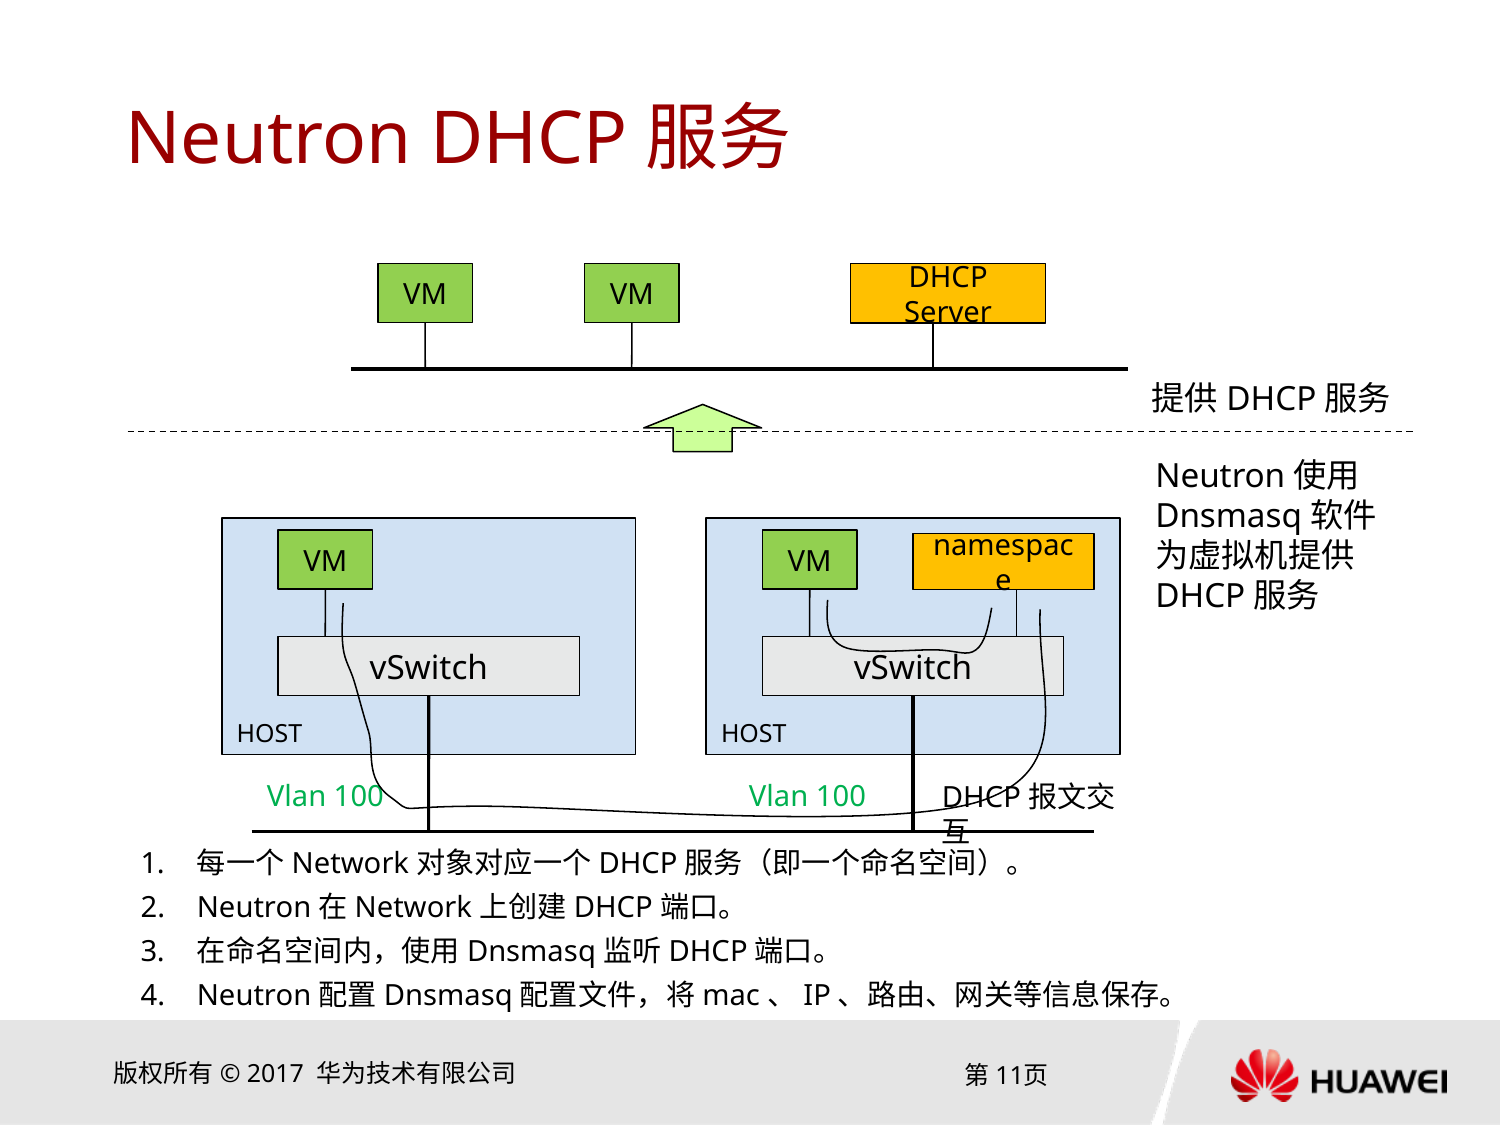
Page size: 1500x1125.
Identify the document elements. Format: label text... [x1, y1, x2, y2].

text_box [643, 404, 762, 430]
text_box namespace [912, 533, 1094, 590]
text_box VM [377, 263, 473, 323]
text_box VM [278, 530, 373, 590]
text_box VM [762, 530, 858, 590]
text_box [673, 440, 733, 452]
text_box vSwitch [1041, 636, 1064, 696]
text_box HOST [221, 518, 636, 755]
picture [0, 1020, 1500, 1125]
text_box HOST [706, 518, 1120, 755]
text_box vSwitch [278, 636, 358, 696]
list 每一个Network对象对应一个DHCP服务（即一个命名空间）。 Neutron在Network上创建DHCP端口。 在命名空间内，使用Dnsmasq监听DHCP端口。 Neutron配置Dnsmasq配置文件，将mac、IP、路由、网关等信息保存。 [127, 837, 1397, 1049]
text_box [827, 599, 992, 654]
text_box DHCP报文交互 [927, 771, 1156, 856]
text_box 提供DHCP服务 [1137, 369, 1438, 425]
text_box Vlan 100 [734, 815, 881, 820]
text_box Vlan 100 [252, 770, 399, 820]
text_box [342, 603, 1046, 817]
text_box Neutron使用Dnsmasq软件为虚拟机提供DHCP服务 [1140, 446, 1412, 622]
title Neutron DHCP服务 [111, 63, 1412, 207]
text_box VM [584, 263, 680, 323]
text_box DHCP Server [850, 263, 1046, 324]
